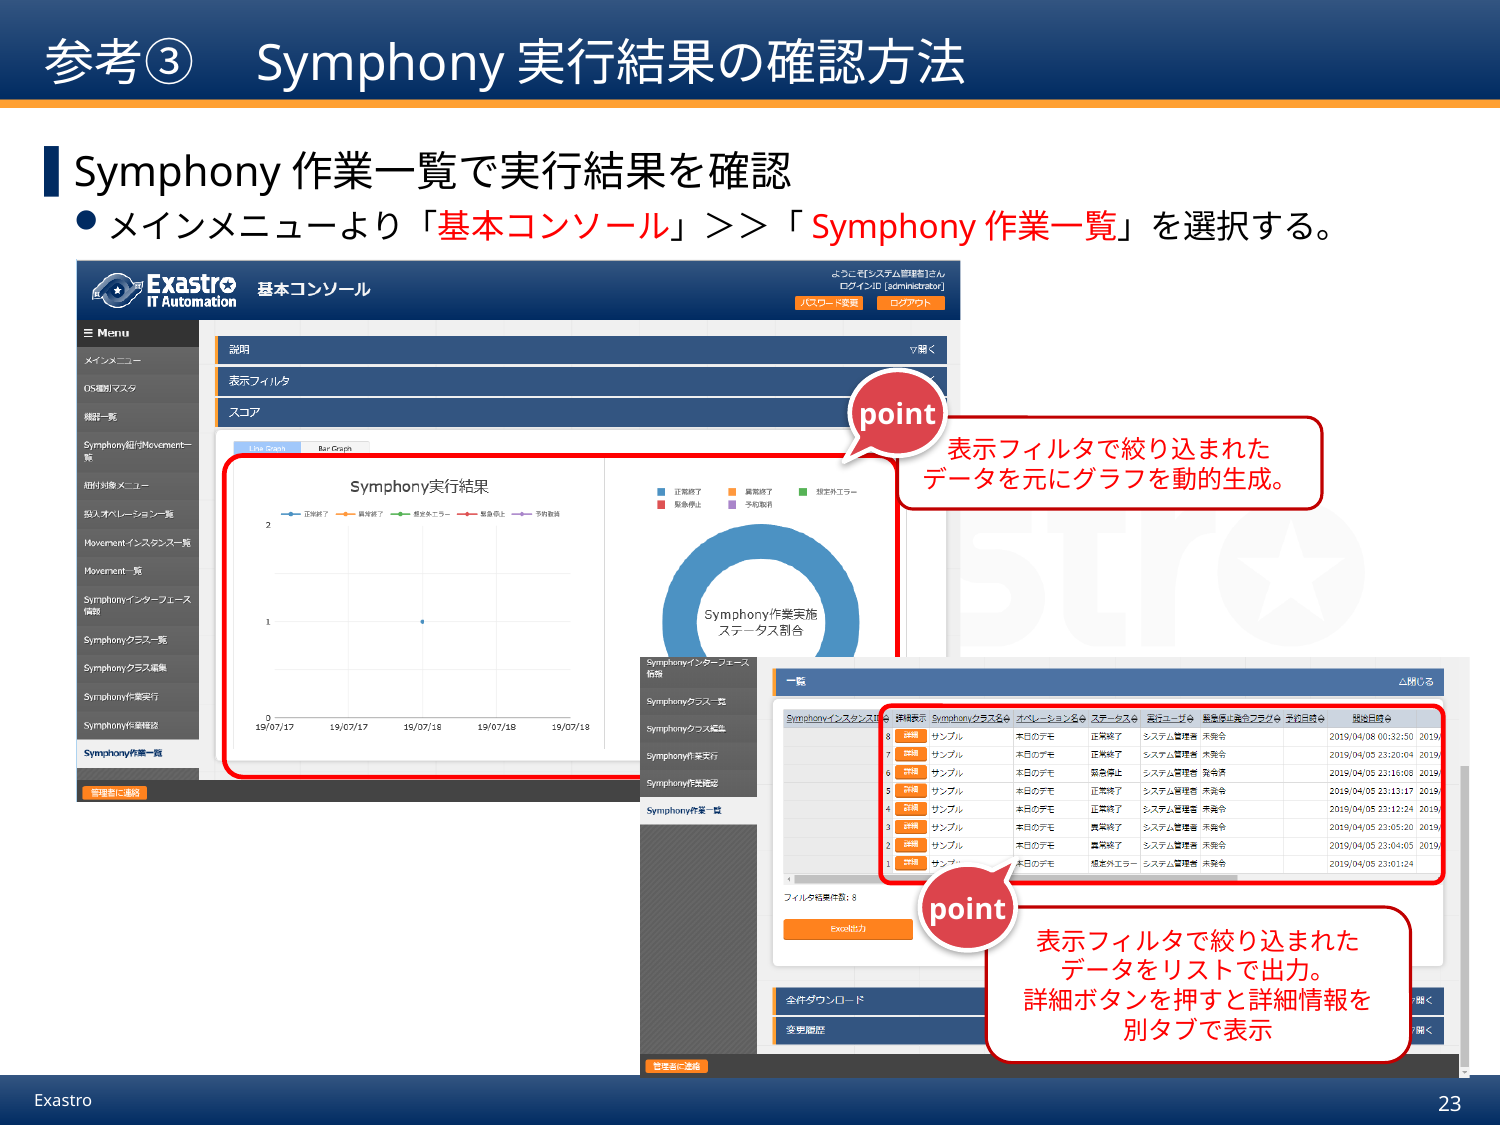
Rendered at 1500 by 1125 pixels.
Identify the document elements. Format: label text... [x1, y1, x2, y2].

picture [0, 0, 1500, 1125]
text_box 表示フィルタで絞り込まれた データを元にグラフを動的生成。 [965, 417, 1322, 510]
title 参考③ Symphony実行結果の確認方法 [29, 18, 1471, 96]
list Symphony作業一覧で実行結果を確認 メインメニューより「基本コンソール」＞＞「Symphony作業一覧」を選択する。 [29, 137, 1500, 1059]
